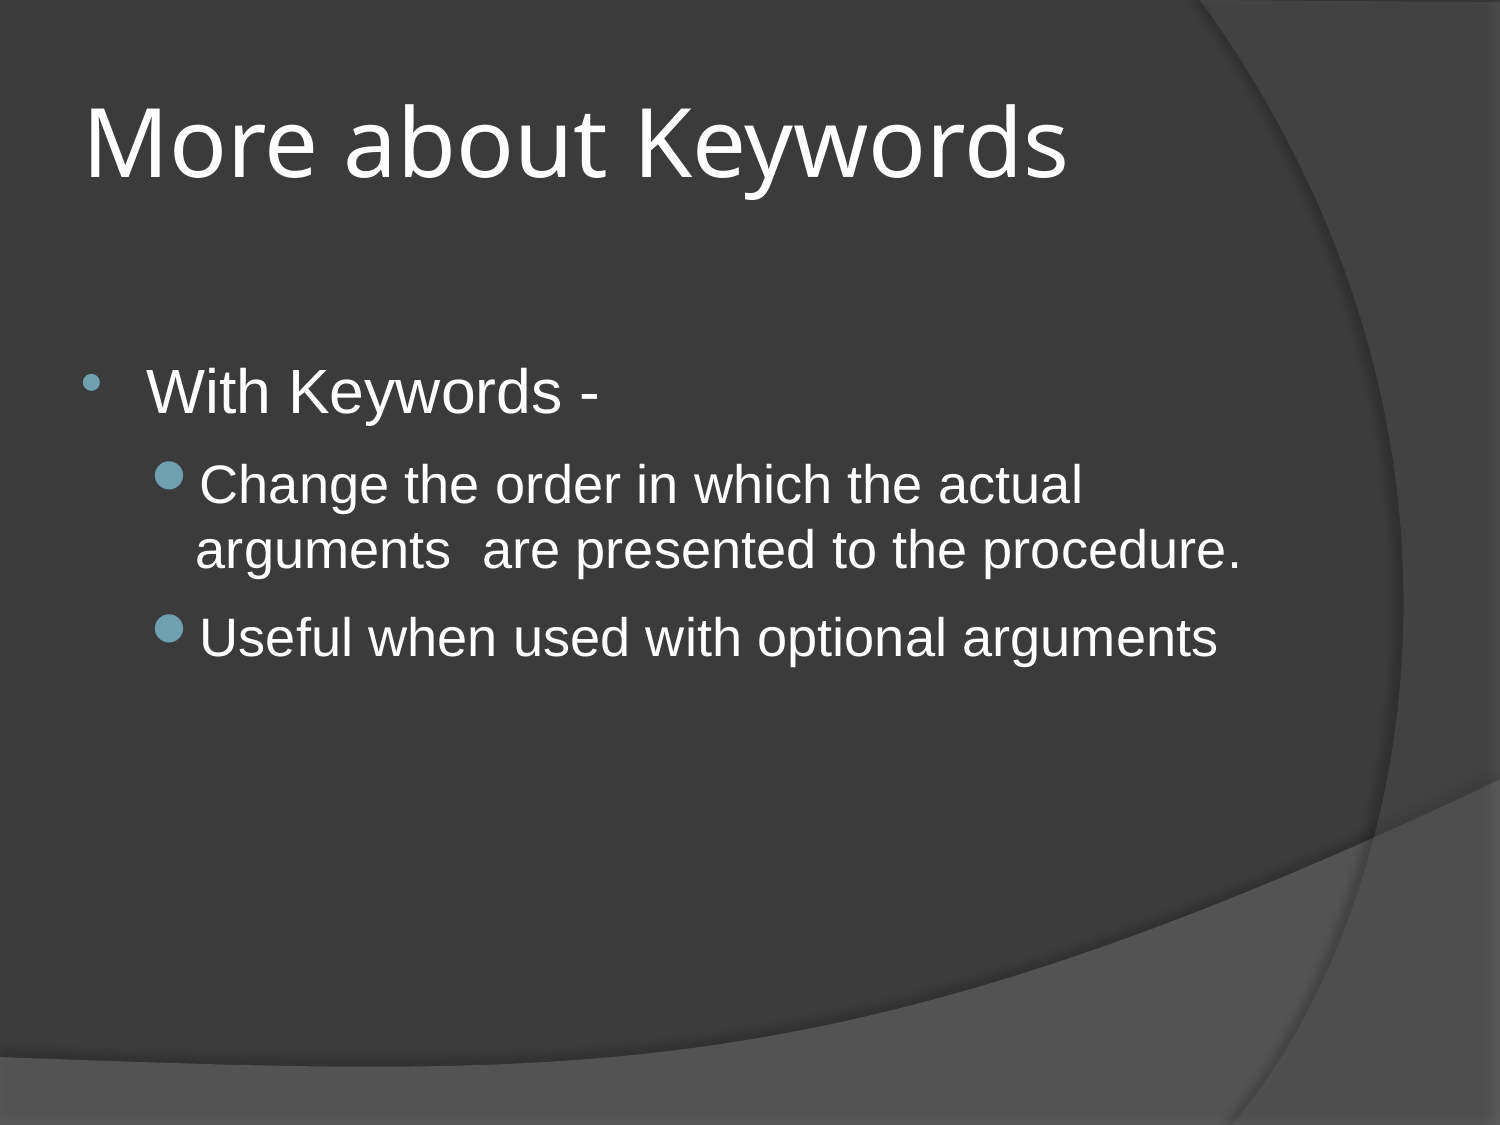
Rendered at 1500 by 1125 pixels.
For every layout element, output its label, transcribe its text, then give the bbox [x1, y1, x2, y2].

title More about Keywords [75, 45, 1300, 233]
list With Keywords - Change the order in which the actual arguments are presented to the procedure. Useful when used with optional arguments [62, 343, 1288, 782]
